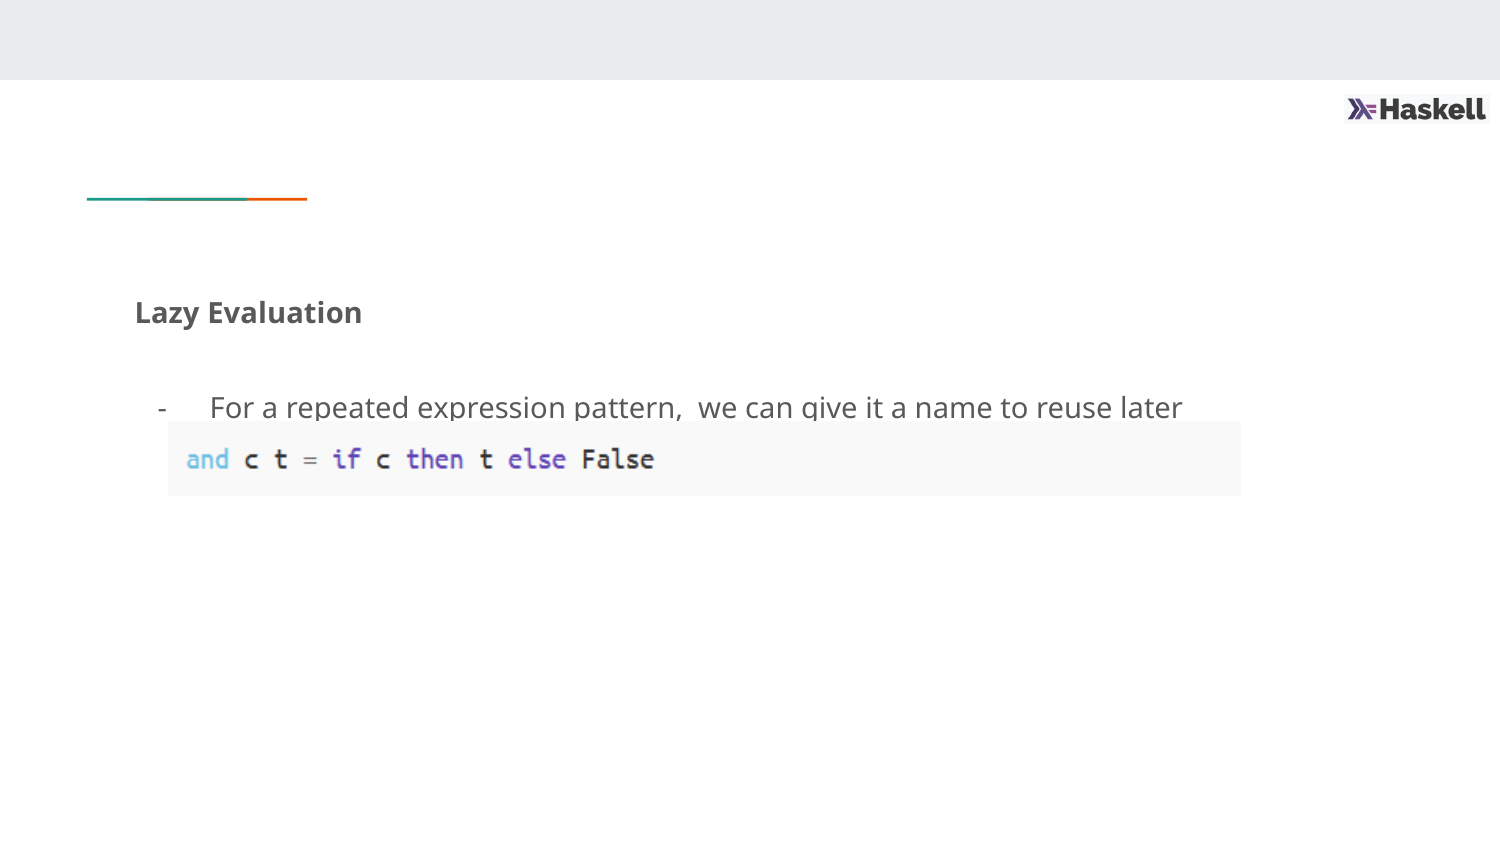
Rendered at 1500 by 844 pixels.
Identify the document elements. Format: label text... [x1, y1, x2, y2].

picture [1344, 94, 1491, 124]
picture [167, 421, 1241, 496]
list Lazy Evaluation For a repeated expression pattern, we can give it a name to reuse later [119, 244, 1381, 844]
